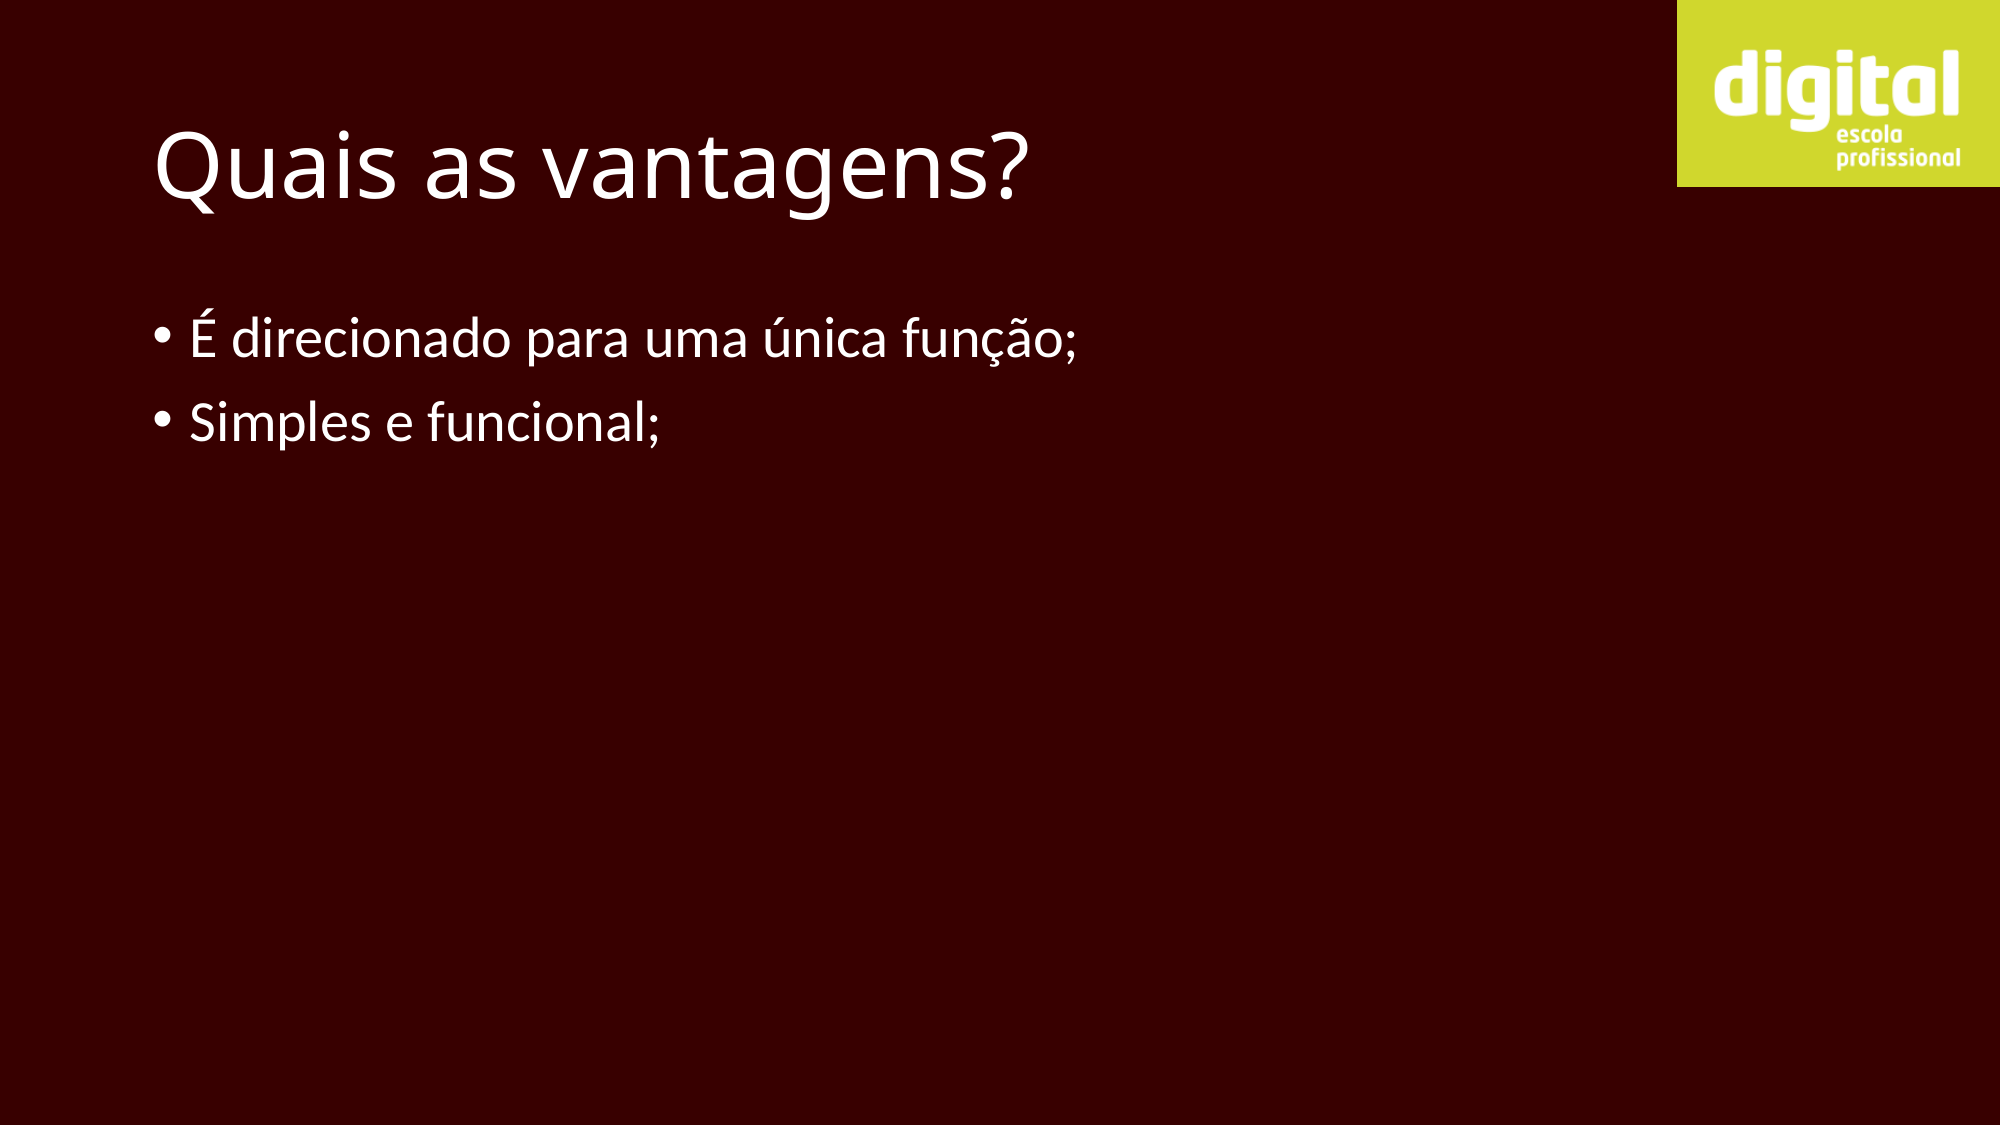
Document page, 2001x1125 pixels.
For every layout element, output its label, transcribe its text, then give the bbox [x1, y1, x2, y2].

title Quais as vantagens? [137, 59, 1863, 278]
picture [1677, 0, 2000, 188]
list É direcionado para uma única função; Simples e funcional; [137, 299, 1863, 1014]
